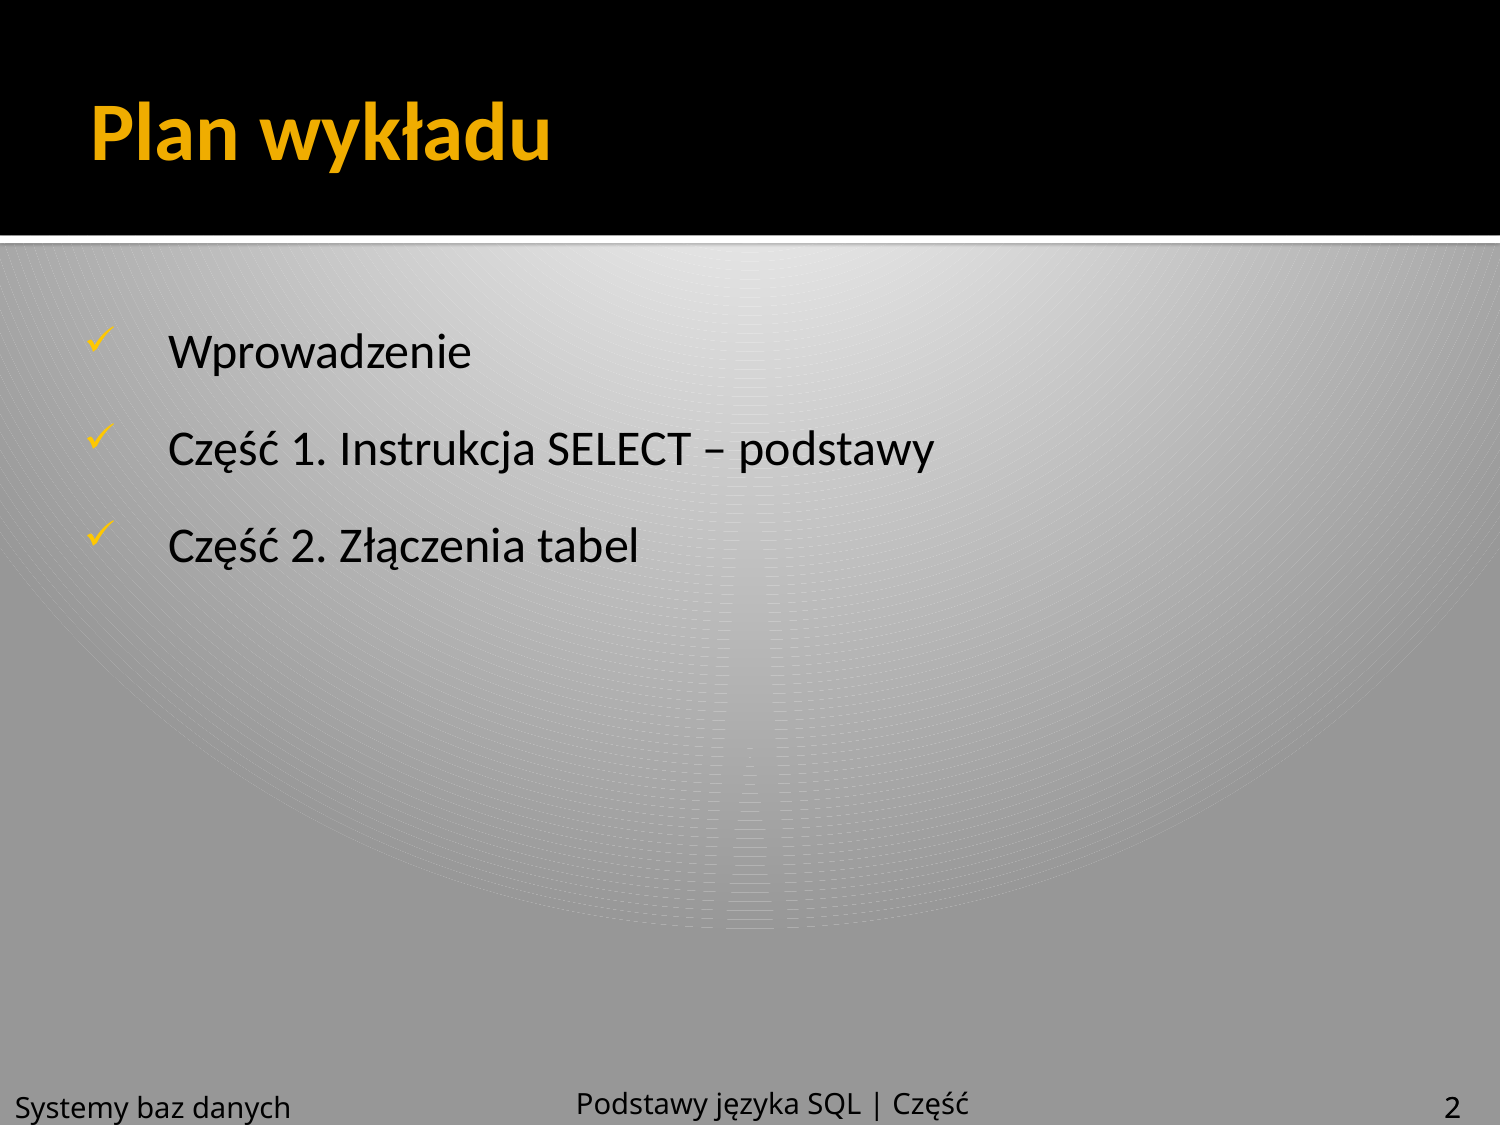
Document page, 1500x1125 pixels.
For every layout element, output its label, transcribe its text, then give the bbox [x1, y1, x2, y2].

text_box Podstawy języka SQL | Część 1 [561, 1078, 987, 1125]
title Plan wykładu [75, 69, 1425, 186]
list Wprowadzenie Część 1. Instrukcja SELECT – podstawy Część 2. Złączenia tabel [75, 291, 1425, 583]
